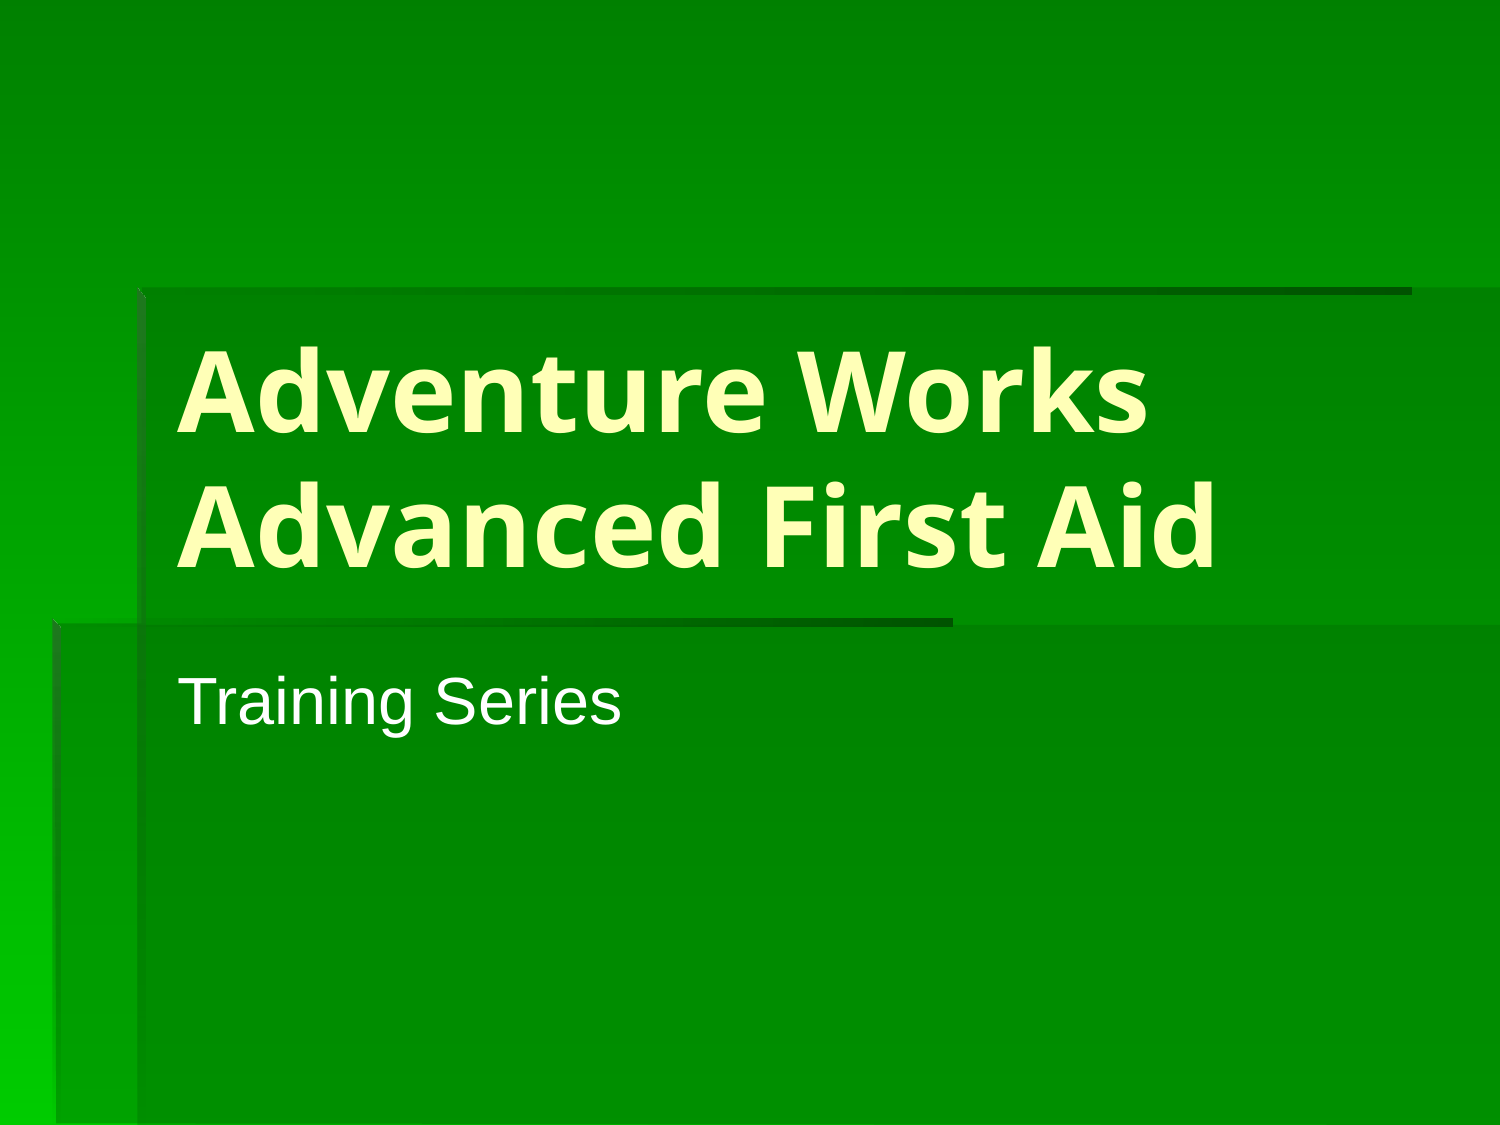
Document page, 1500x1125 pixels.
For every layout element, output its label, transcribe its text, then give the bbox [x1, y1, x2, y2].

subtitle Training Series [162, 649, 1276, 938]
title Adventure Works Advanced First Aid [162, 312, 1438, 598]
